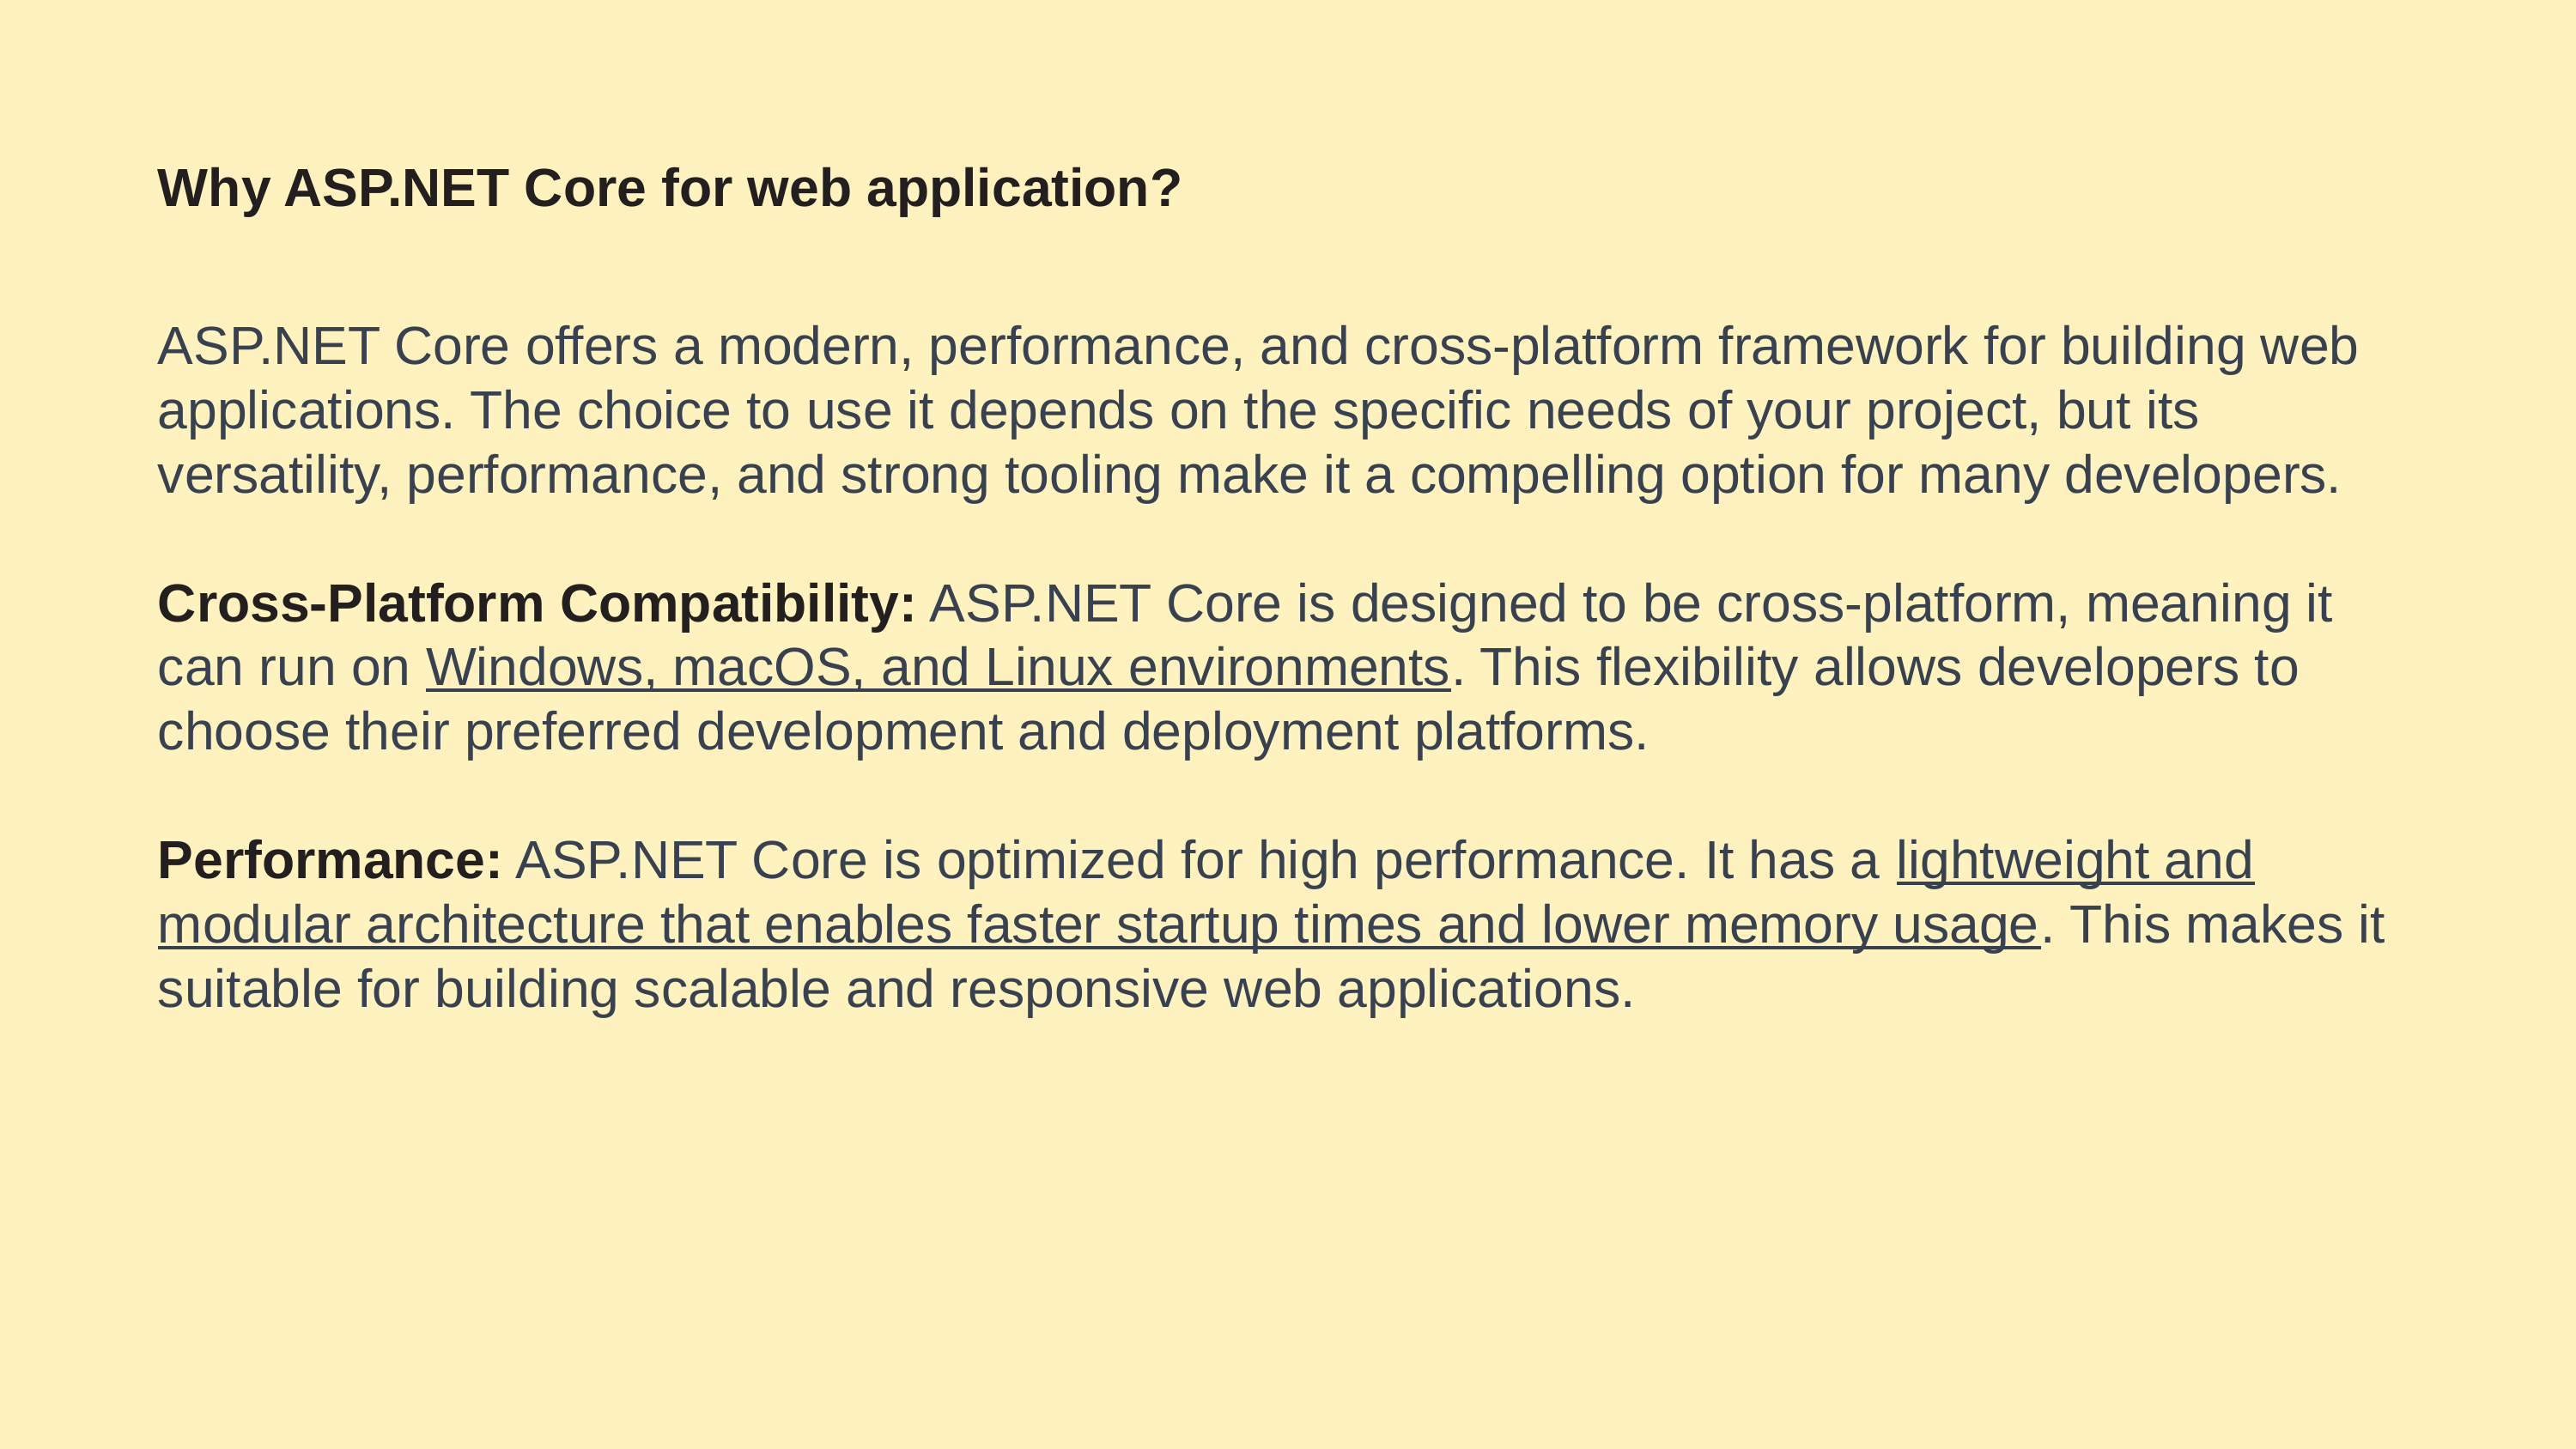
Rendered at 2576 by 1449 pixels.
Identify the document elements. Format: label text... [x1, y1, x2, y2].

subtitle ASP.NET Core offers a modern, performance, and cross-platform framework for building web applications. The choice to use it depends on the specific needs of your project, but its versatility, performance, and strong tooling make it a compelling option for many developers. Cross-Platform Compatibility: ASP.NET Core is designed to be cross-platform, meaning it can run on Windows, macOS, and Linux environments. This flexibility allows developers to choose their preferred development and deployment platforms. Performance: ASP.NET Core is optimized for high performance. It has a lightweight and modular architecture that enables faster startup times and lower memory usage. This makes it suitable for building scalable and responsive web applications. [144, 304, 2443, 1222]
title Why ASP.NET Core for web application? [144, 144, 2443, 225]
